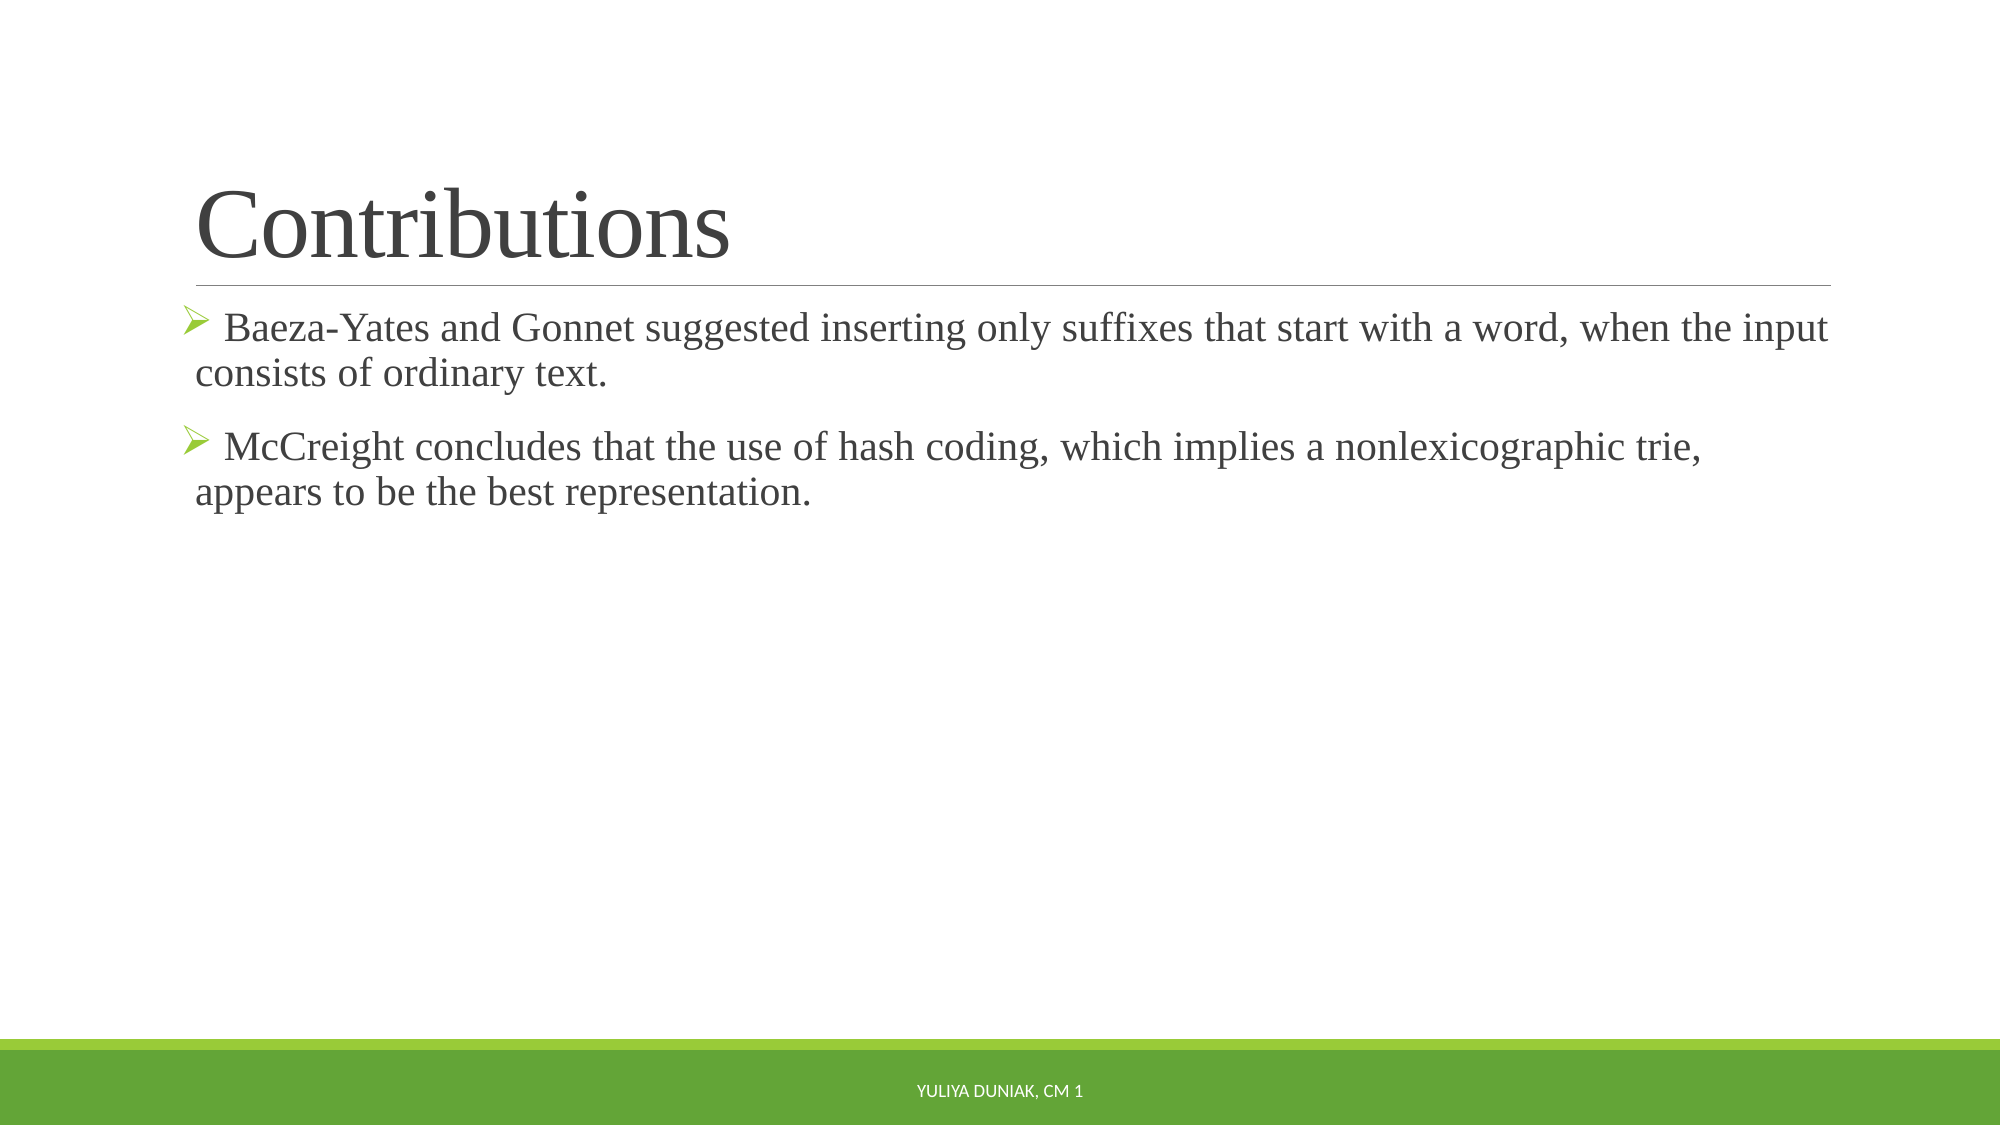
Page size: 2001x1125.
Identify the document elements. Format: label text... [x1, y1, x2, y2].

list Baeza-Yates and Gonnet suggested inserting only suffixes that start with a word, when the input consists of ordinary text. McCreight concludes that the use of hash coding, which implies a nonlexicographic trie, appears to be the best representation. [180, 298, 1830, 963]
title Contributions [180, 47, 1830, 285]
footer Yuliya Duniak, CM 1 [604, 1059, 1396, 1120]
